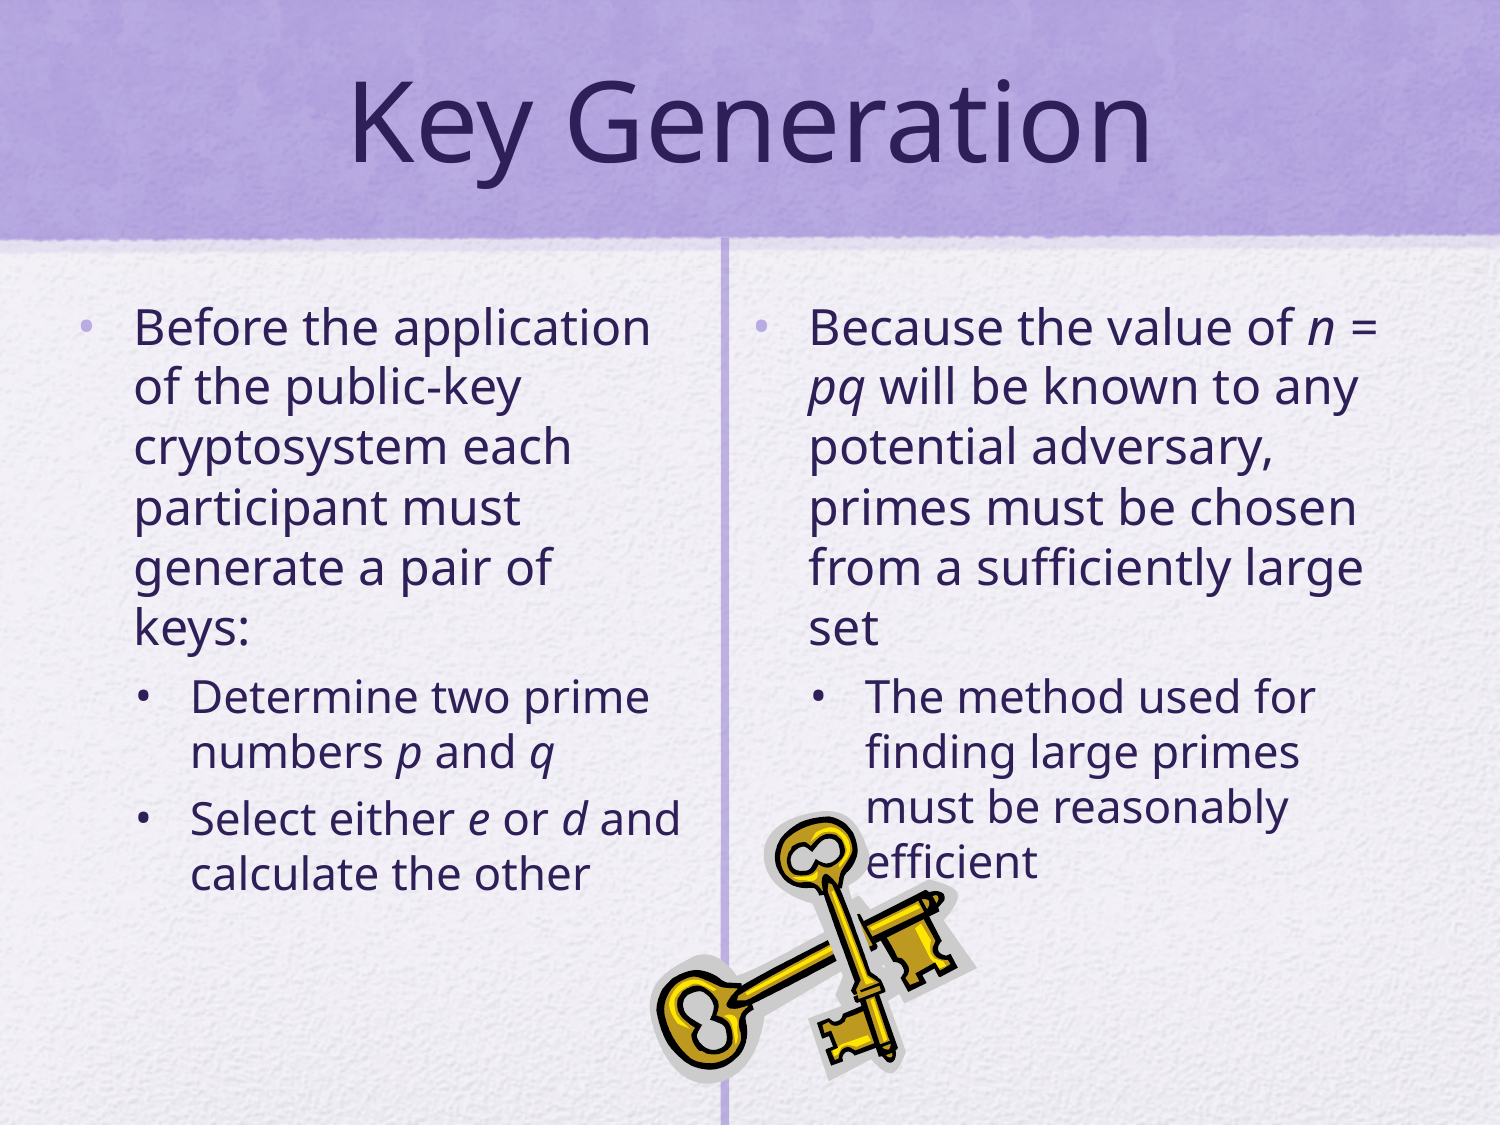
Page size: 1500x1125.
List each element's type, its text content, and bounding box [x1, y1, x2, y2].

title Key Generation [129, 6, 1373, 239]
picture [0, 225, 1500, 1125]
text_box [278, 678, 1172, 685]
list Before the application of the public-key cryptosystem each participant must generate a pair of keys: Determine two prime numbers p and q Select either e or d and calculate the other [62, 287, 698, 994]
list Because the value of n = pq will be known to any potential adversary, primes must be chosen from a sufficiently large set The method used for finding large primes must be reasonably efficient [737, 287, 1426, 994]
